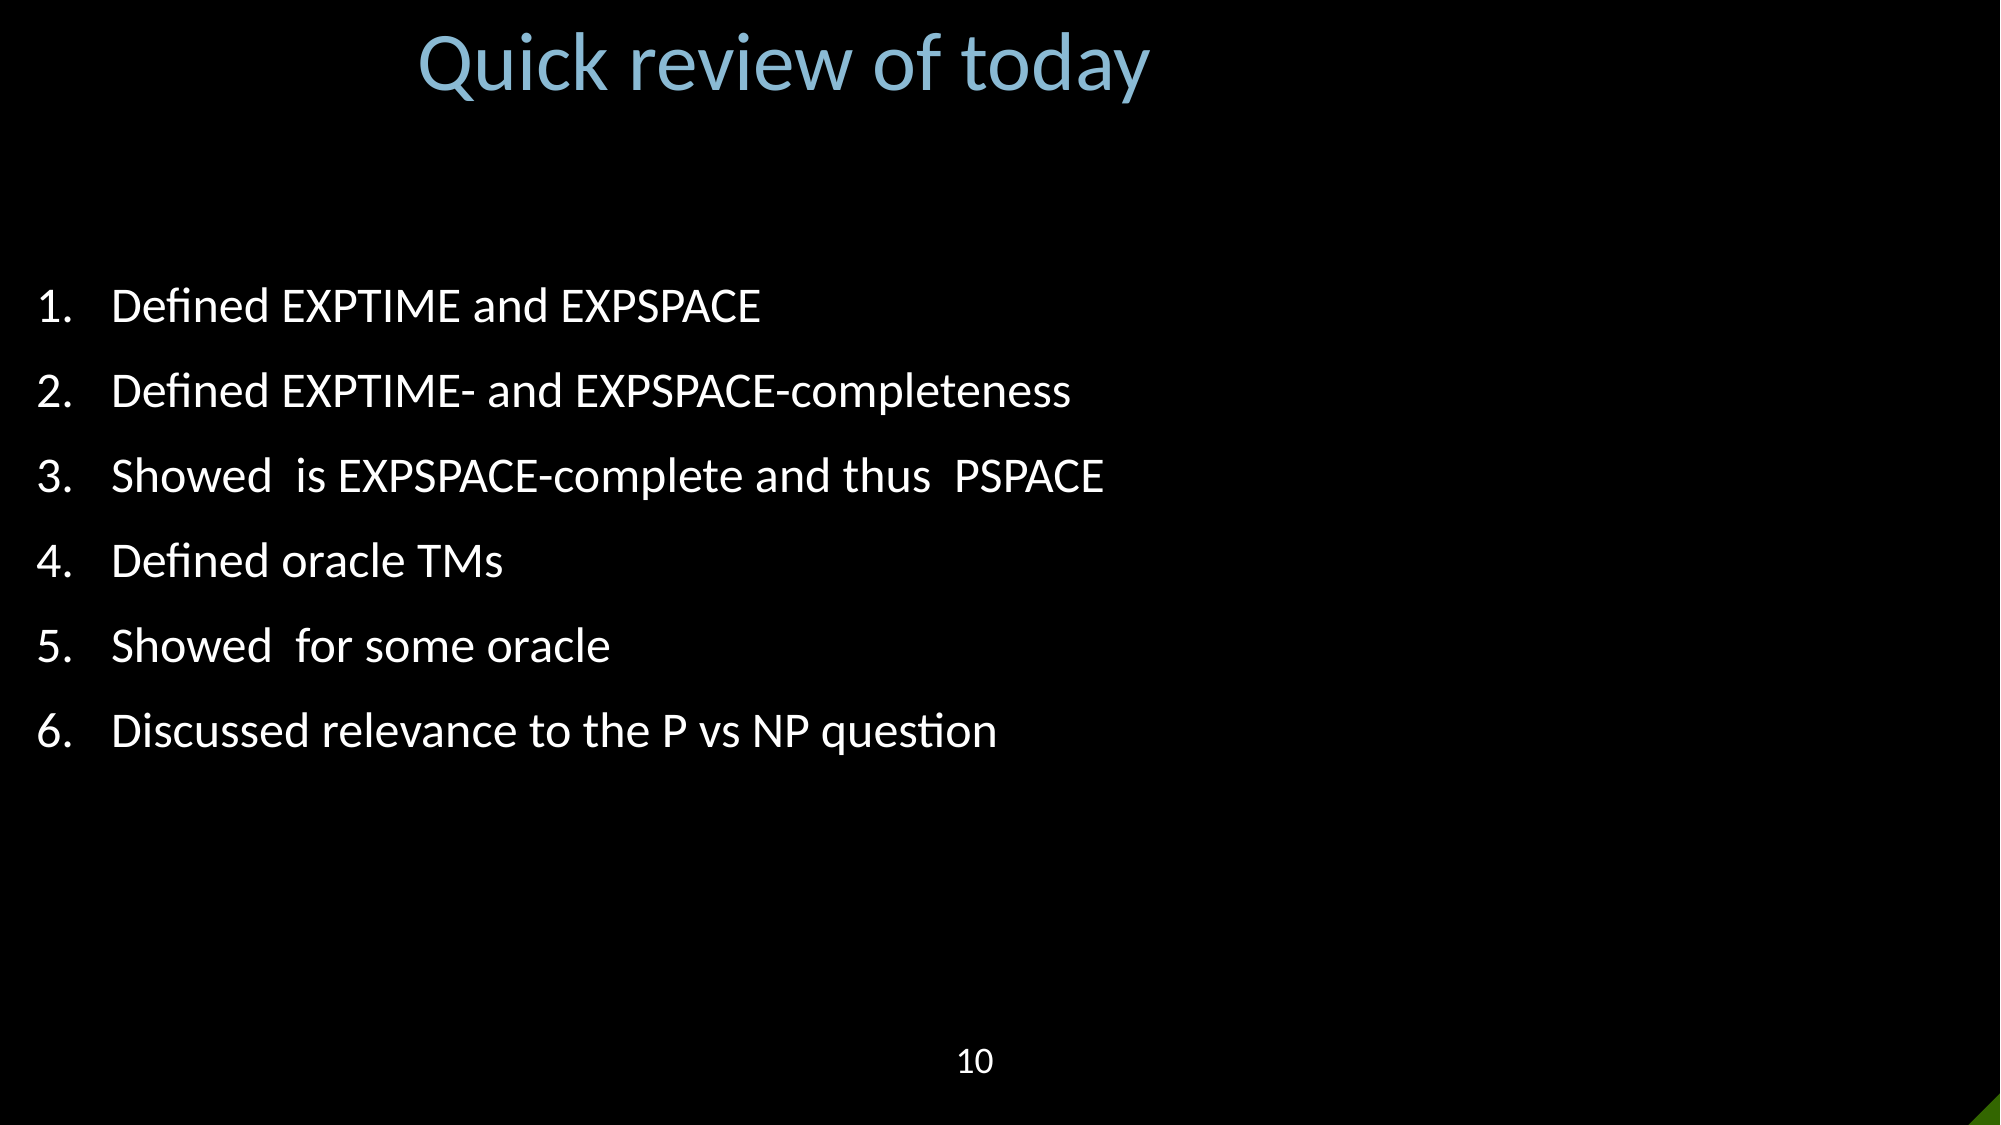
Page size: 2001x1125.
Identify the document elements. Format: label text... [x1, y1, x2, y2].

text_box 10 [940, 1028, 1009, 1089]
text_box [1968, 1093, 2000, 1125]
text_box Quick review of today [0, 0, 1571, 115]
